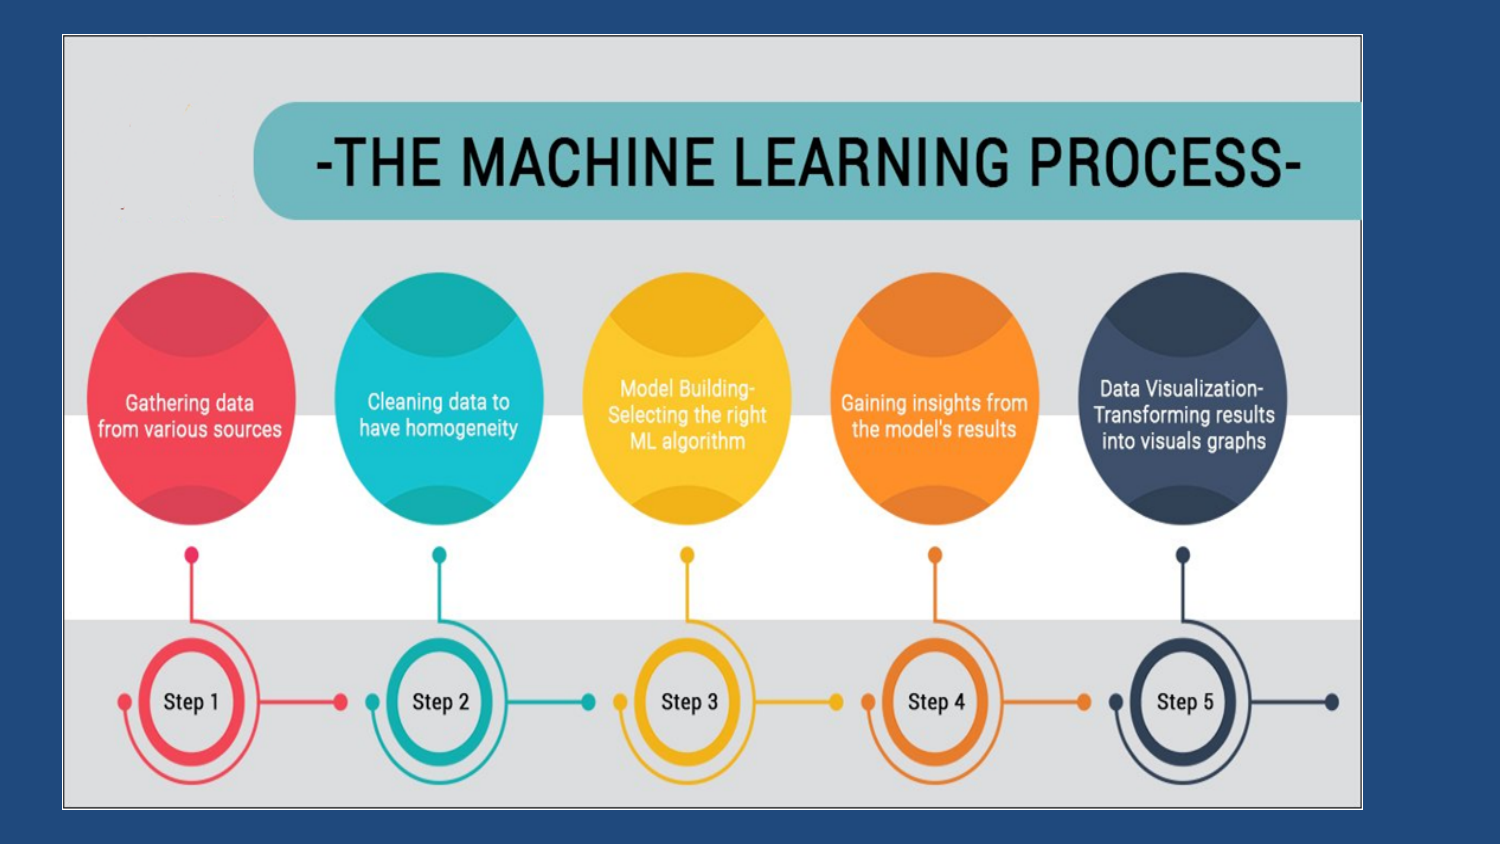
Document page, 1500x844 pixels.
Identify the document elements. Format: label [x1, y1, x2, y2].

picture [62, 34, 1363, 810]
